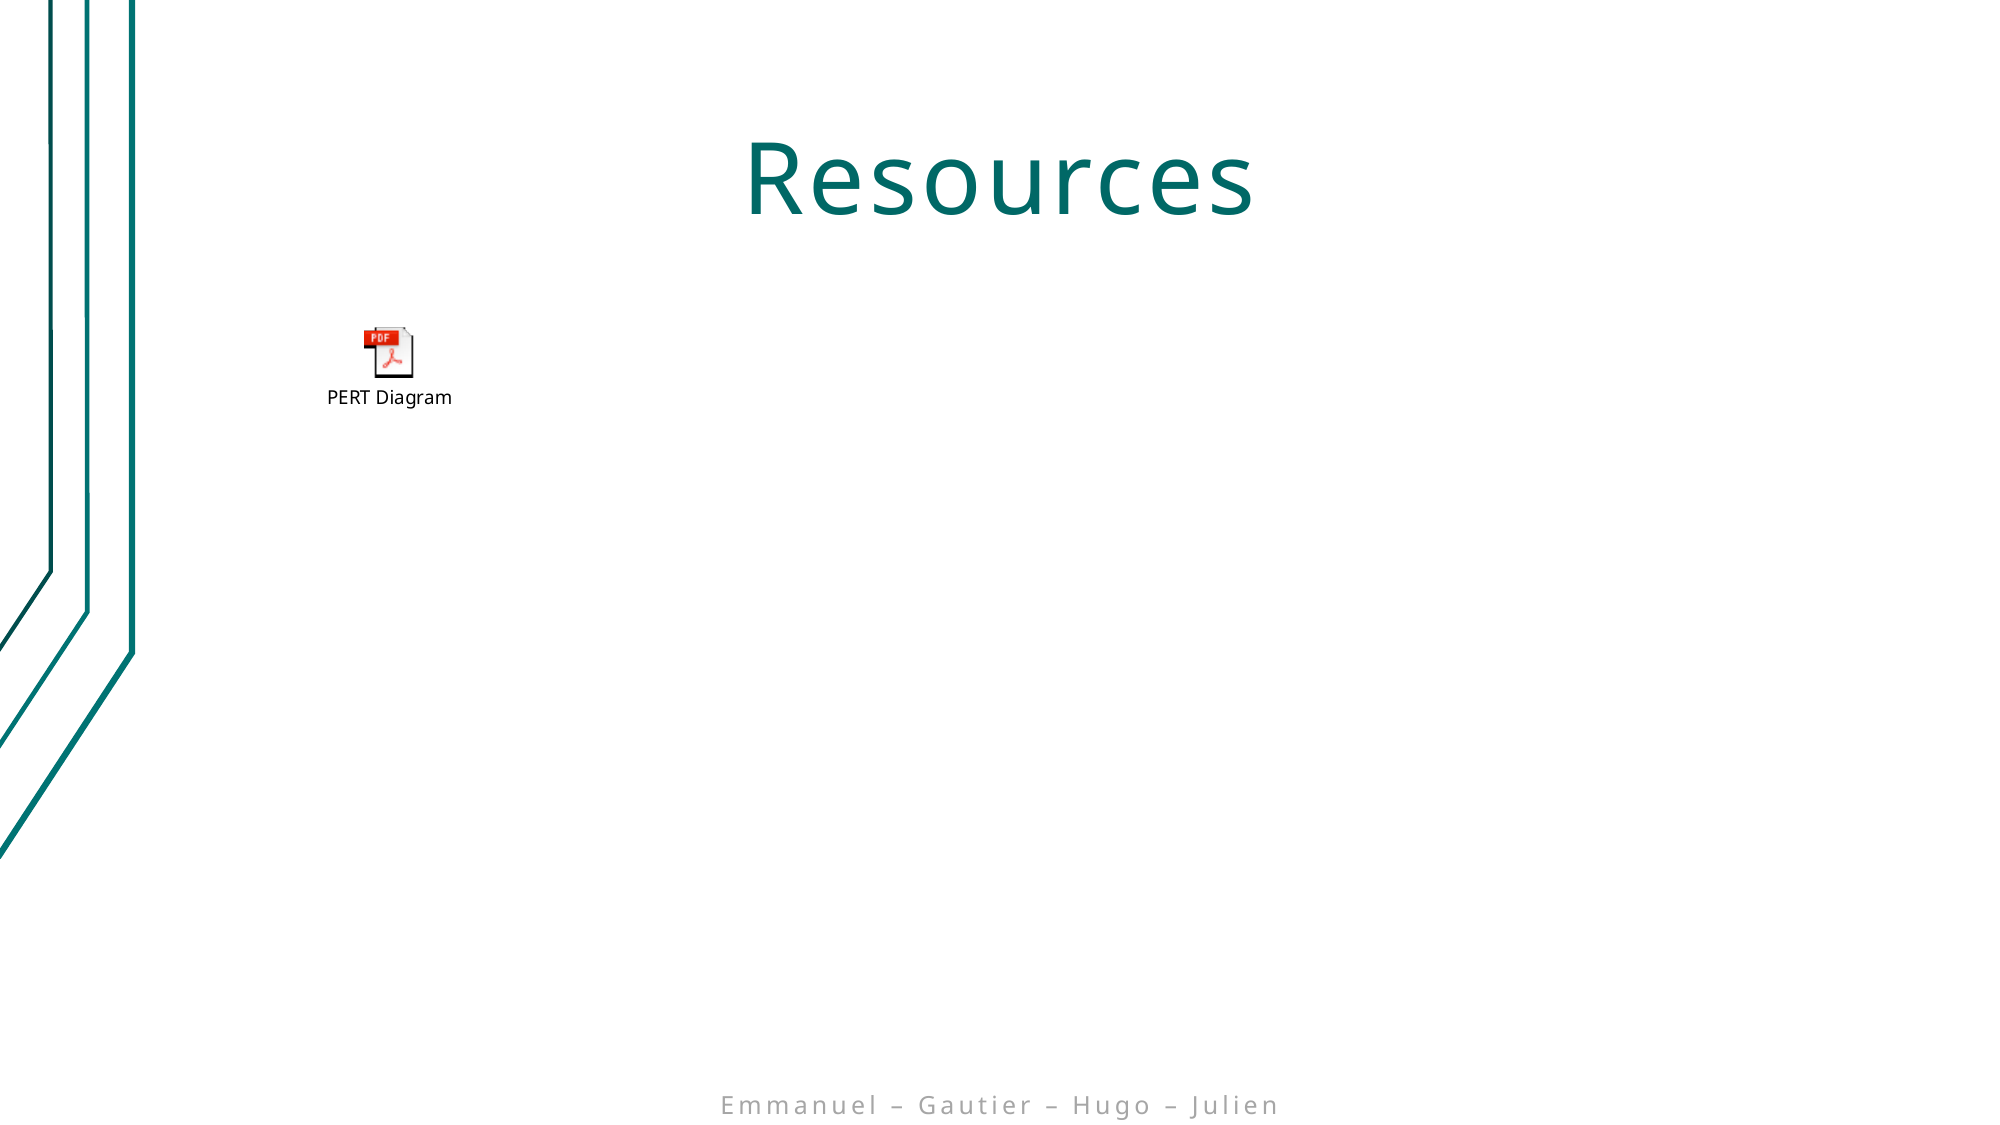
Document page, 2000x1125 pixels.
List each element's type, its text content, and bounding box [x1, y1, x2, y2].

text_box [314, 325, 465, 457]
title Resources [149, 45, 1850, 246]
text_box Emmanuel – Gautier – Hugo – Julien [705, 1082, 1294, 1125]
